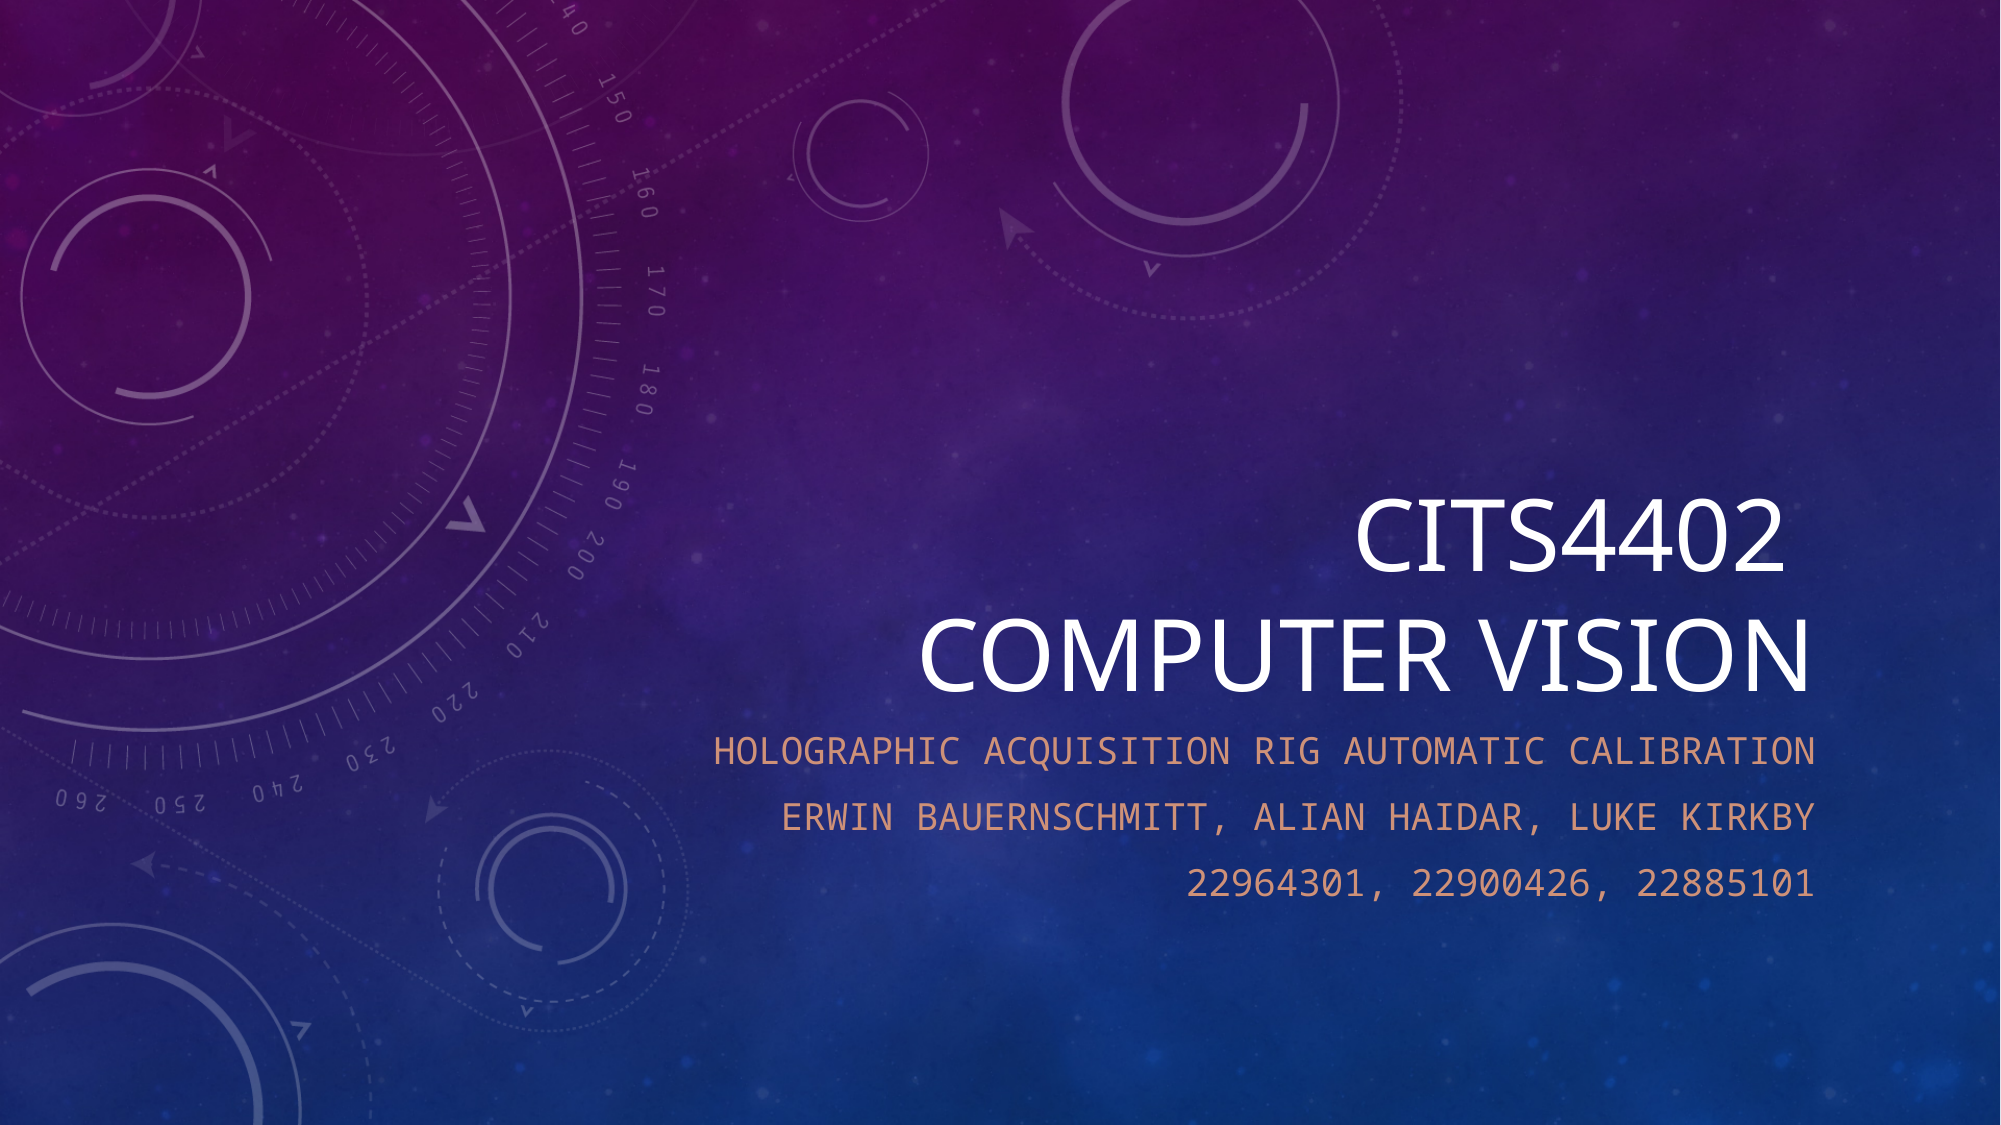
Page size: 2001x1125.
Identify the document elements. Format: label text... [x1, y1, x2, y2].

subtitle HOLOGRAPHIC ACQUISITION RIG AUTOMATIC CALIBRATION ERWIN BAUERNSCHMITT, ALIAN HAIDAR, LUKE KIRKBY 22964301, 22900426, 22885101 [650, 719, 1831, 950]
picture [0, 0, 2001, 1125]
title CITS4402 Computer Vision [650, 322, 1831, 719]
